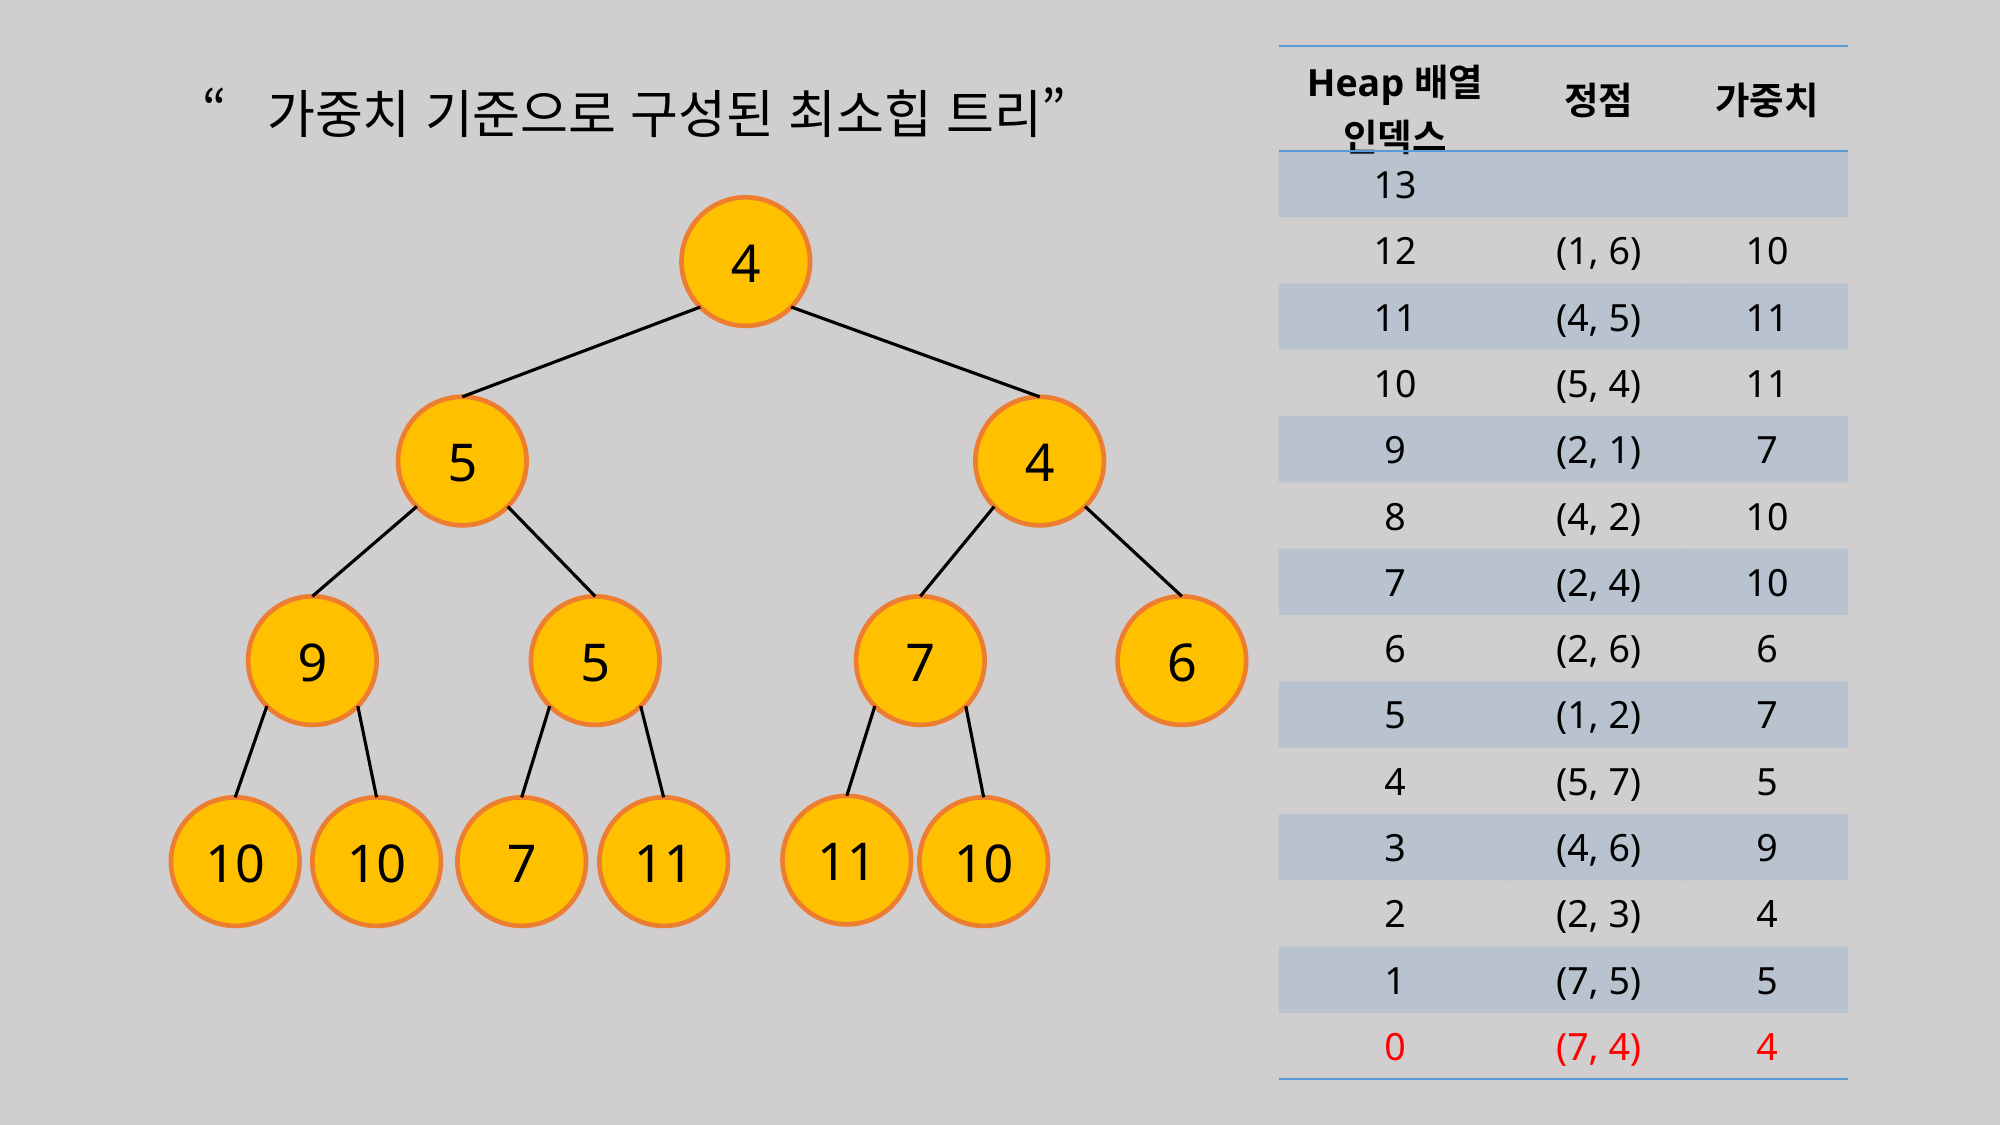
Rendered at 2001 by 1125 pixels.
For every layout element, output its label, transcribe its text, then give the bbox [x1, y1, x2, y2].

table_cell (1, 2) [1512, 681, 1686, 748]
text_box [462, 306, 701, 397]
table_cell 3 [1279, 814, 1512, 880]
table_cell (5, 7) [1512, 748, 1686, 814]
table_cell 6 [1686, 615, 1848, 681]
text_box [920, 506, 995, 597]
table_cell (2, 4) [1512, 549, 1686, 615]
table_cell (4, 6) [1512, 814, 1686, 880]
text_box 4 [974, 395, 1106, 527]
table_cell (1, 6) [1512, 217, 1686, 283]
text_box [846, 705, 875, 796]
table_cell 10 [1686, 217, 1848, 283]
table_cell 12 [1279, 217, 1512, 283]
text_box 6 [1116, 595, 1248, 726]
table_cell [1512, 152, 1686, 217]
table_cell (7, 5) [1512, 947, 1686, 1013]
text_box “가중치 기준으로 구성된 최소힙 트리” [188, 74, 1082, 152]
table_cell (4, 5) [1512, 283, 1686, 350]
table_cell 4 [1686, 880, 1848, 947]
table_cell (2, 1) [1512, 416, 1686, 482]
text_box 5 [396, 395, 528, 527]
table_cell 5 [1279, 681, 1512, 748]
table_cell 7 [1686, 416, 1848, 482]
text_box 11 [598, 796, 730, 927]
table_cell 1 [1279, 947, 1512, 1013]
table_cell 7 [1279, 549, 1512, 615]
table_cell 10 [1686, 549, 1848, 615]
table_cell 5 [1686, 748, 1848, 814]
text_box 7 [456, 796, 588, 927]
table_cell 0 [1279, 1013, 1512, 1078]
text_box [357, 705, 377, 798]
table_cell 10 [1279, 350, 1512, 416]
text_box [791, 306, 1040, 397]
table_cell 13 [1279, 152, 1512, 217]
text_box 10 [169, 796, 301, 927]
text_box 5 [529, 595, 661, 726]
table_cell 5 [1686, 947, 1848, 1013]
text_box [640, 705, 664, 798]
table_cell 11 [1686, 283, 1848, 350]
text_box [521, 705, 550, 798]
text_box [1085, 506, 1182, 597]
table_cell (2, 3) [1512, 880, 1686, 947]
table_cell 9 [1686, 814, 1848, 880]
table_cell 4 [1279, 748, 1512, 814]
text_box 10 [918, 796, 1050, 927]
table_header 정점 [1512, 47, 1686, 150]
text_box 4 [680, 196, 812, 327]
table_cell [1686, 152, 1848, 217]
table_cell (4, 2) [1512, 482, 1686, 549]
table_cell 9 [1279, 416, 1512, 482]
table_cell 8 [1279, 482, 1512, 549]
table_cell (7, 4) [1512, 1013, 1686, 1078]
table_cell 11 [1279, 283, 1512, 350]
text_box 9 [247, 595, 378, 726]
text_box 7 [855, 595, 986, 726]
text_box 10 [311, 796, 442, 927]
table_cell 4 [1686, 1013, 1848, 1078]
table_header Heap배열 인덱스 [1279, 47, 1512, 150]
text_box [312, 506, 417, 597]
table_cell (2, 6) [1512, 615, 1686, 681]
text_box 11 [781, 794, 913, 926]
table_cell 10 [1686, 482, 1848, 549]
table_header 가중치 [1686, 47, 1848, 150]
table_cell (5, 4) [1512, 350, 1686, 416]
table_cell 2 [1279, 880, 1512, 947]
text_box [235, 705, 267, 798]
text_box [507, 506, 596, 597]
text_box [965, 705, 984, 798]
table_cell 6 [1279, 615, 1512, 681]
table_cell 11 [1686, 350, 1848, 416]
table_cell 7 [1686, 681, 1848, 748]
